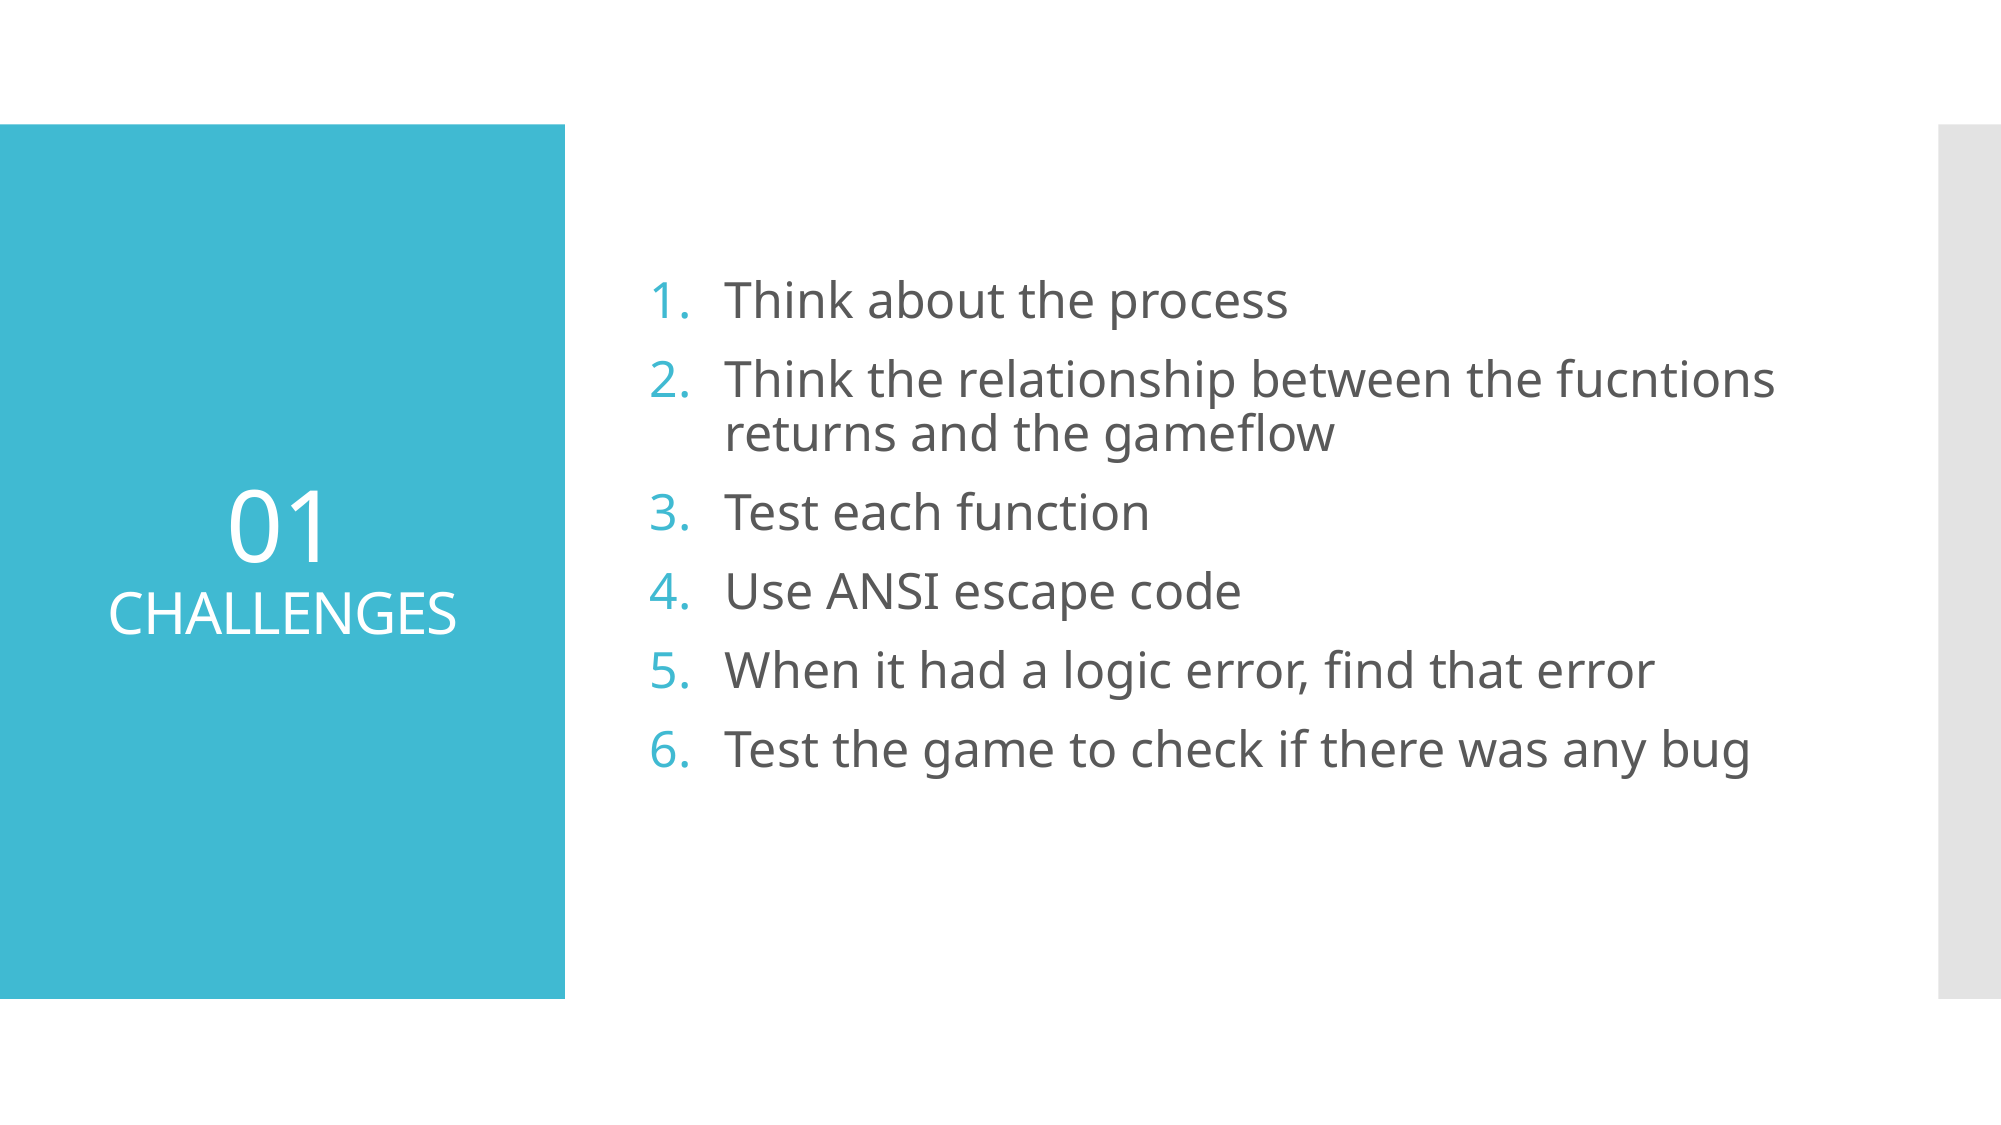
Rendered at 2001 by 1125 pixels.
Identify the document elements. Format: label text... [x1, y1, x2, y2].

list Think about the process Think the relationship between the fucntions returns and the gameflow Test each function Use ANSI escape code When it had a logic error, find that error Test the game to check if there was any bug [634, 141, 1835, 982]
title 01 CHALLENGES [41, 184, 525, 940]
